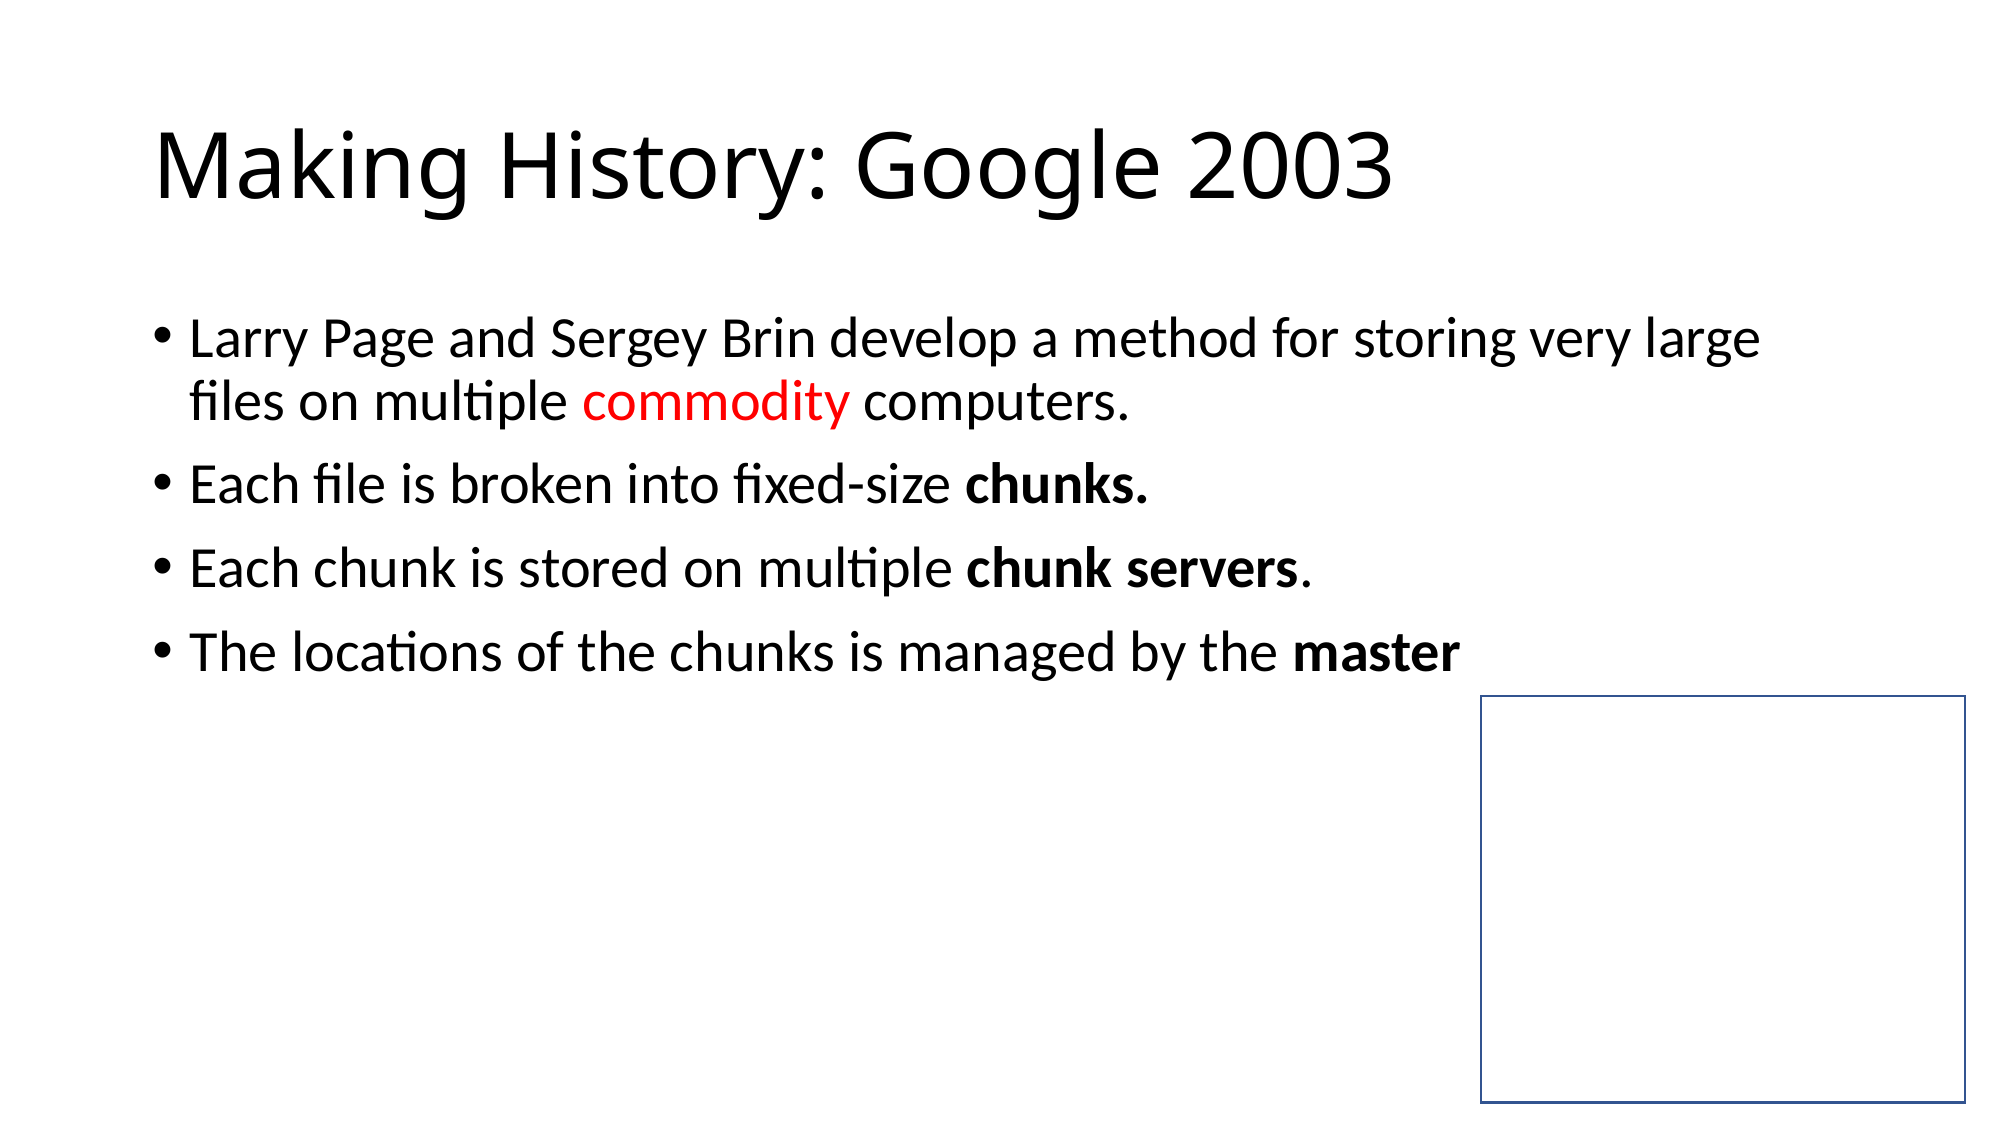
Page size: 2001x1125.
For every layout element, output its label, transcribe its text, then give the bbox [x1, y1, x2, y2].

list Larry Page and Sergey Brin develop a method for storing very large files on multiple commodity computers. Each file is broken into fixed-size chunks. Each chunk is stored on multiple chunk servers. The locations of the chunks is managed by the master [137, 299, 1863, 1014]
title Making History: Google 2003 [137, 59, 1863, 278]
